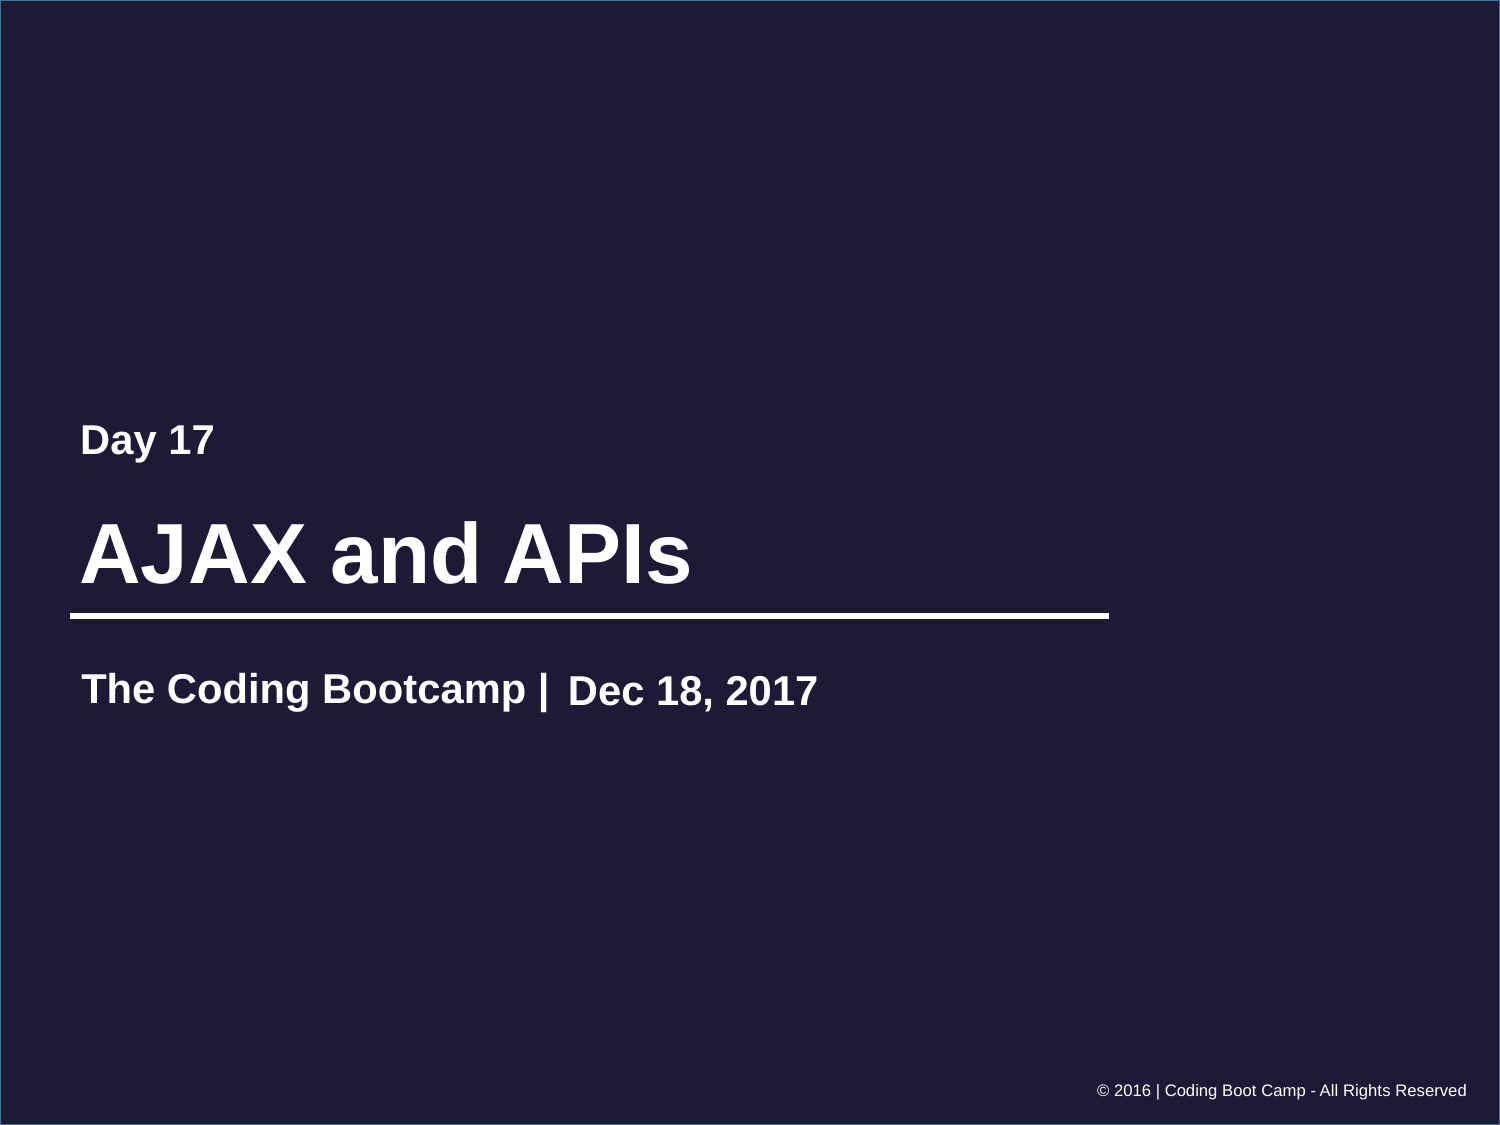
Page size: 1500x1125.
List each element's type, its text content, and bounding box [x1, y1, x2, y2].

title AJAX and APIs [64, 484, 1415, 628]
list Day 17 [65, 410, 509, 474]
list Dec 18, 2017 [552, 661, 926, 725]
